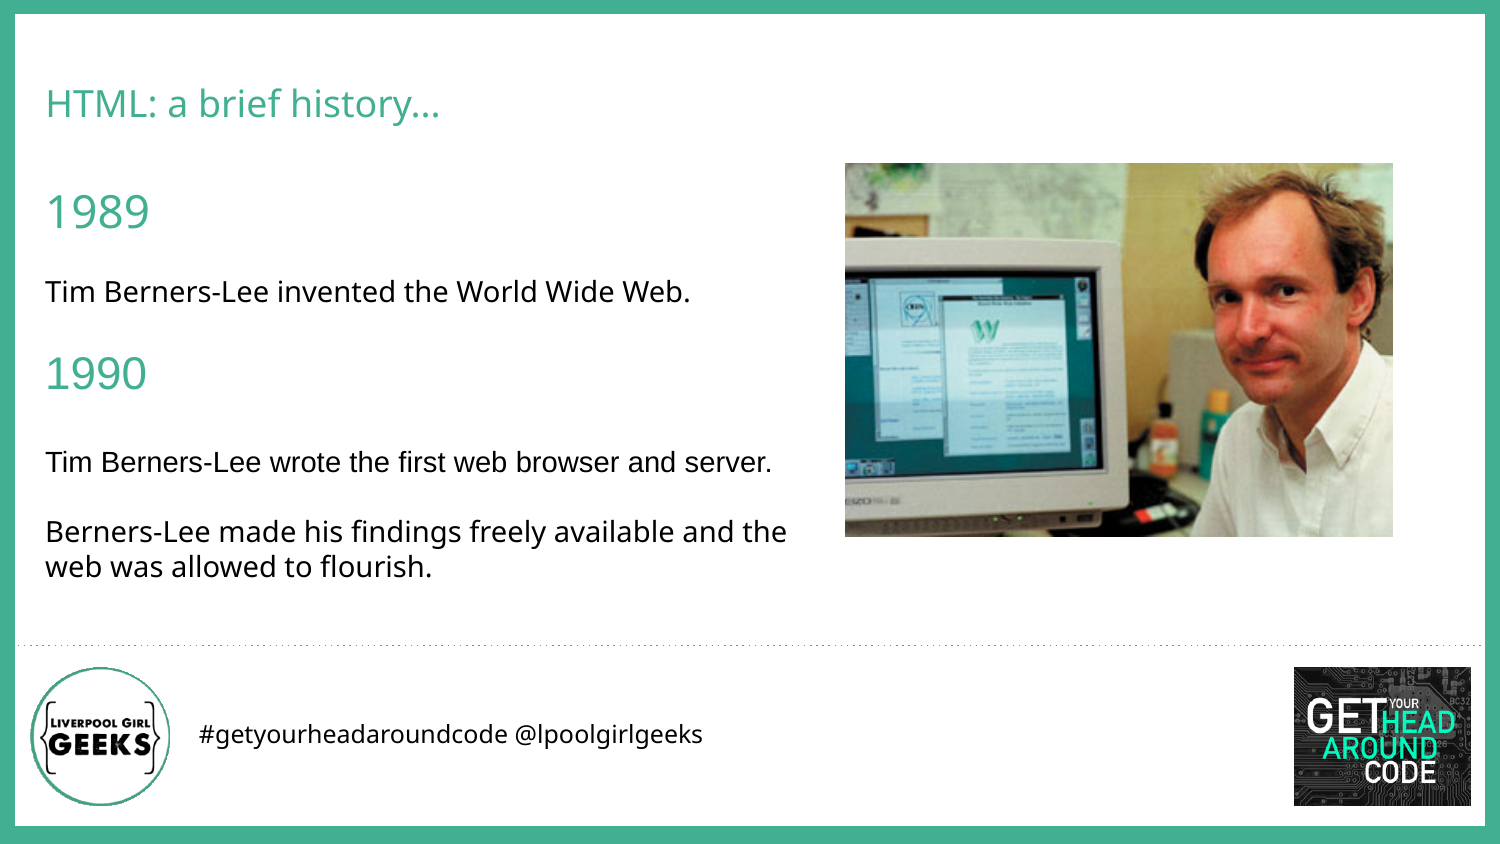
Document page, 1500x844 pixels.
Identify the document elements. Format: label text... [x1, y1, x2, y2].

text_box 1989 Tim Berners-Lee invented the World Wide Web. 1990 Tim Berners-Lee wrote the first web browser and server. Berners-Lee made his findings freely available and the web was allowed to flourish. [30, 163, 819, 329]
text_box [13, 12, 1487, 828]
picture [845, 163, 1393, 538]
text_box #getyourheadaroundcode @lpoolgirlgeeks [183, 703, 1255, 828]
picture [30, 666, 170, 807]
text_box HTML: a brief history... [30, 65, 1240, 142]
picture [1293, 666, 1472, 807]
